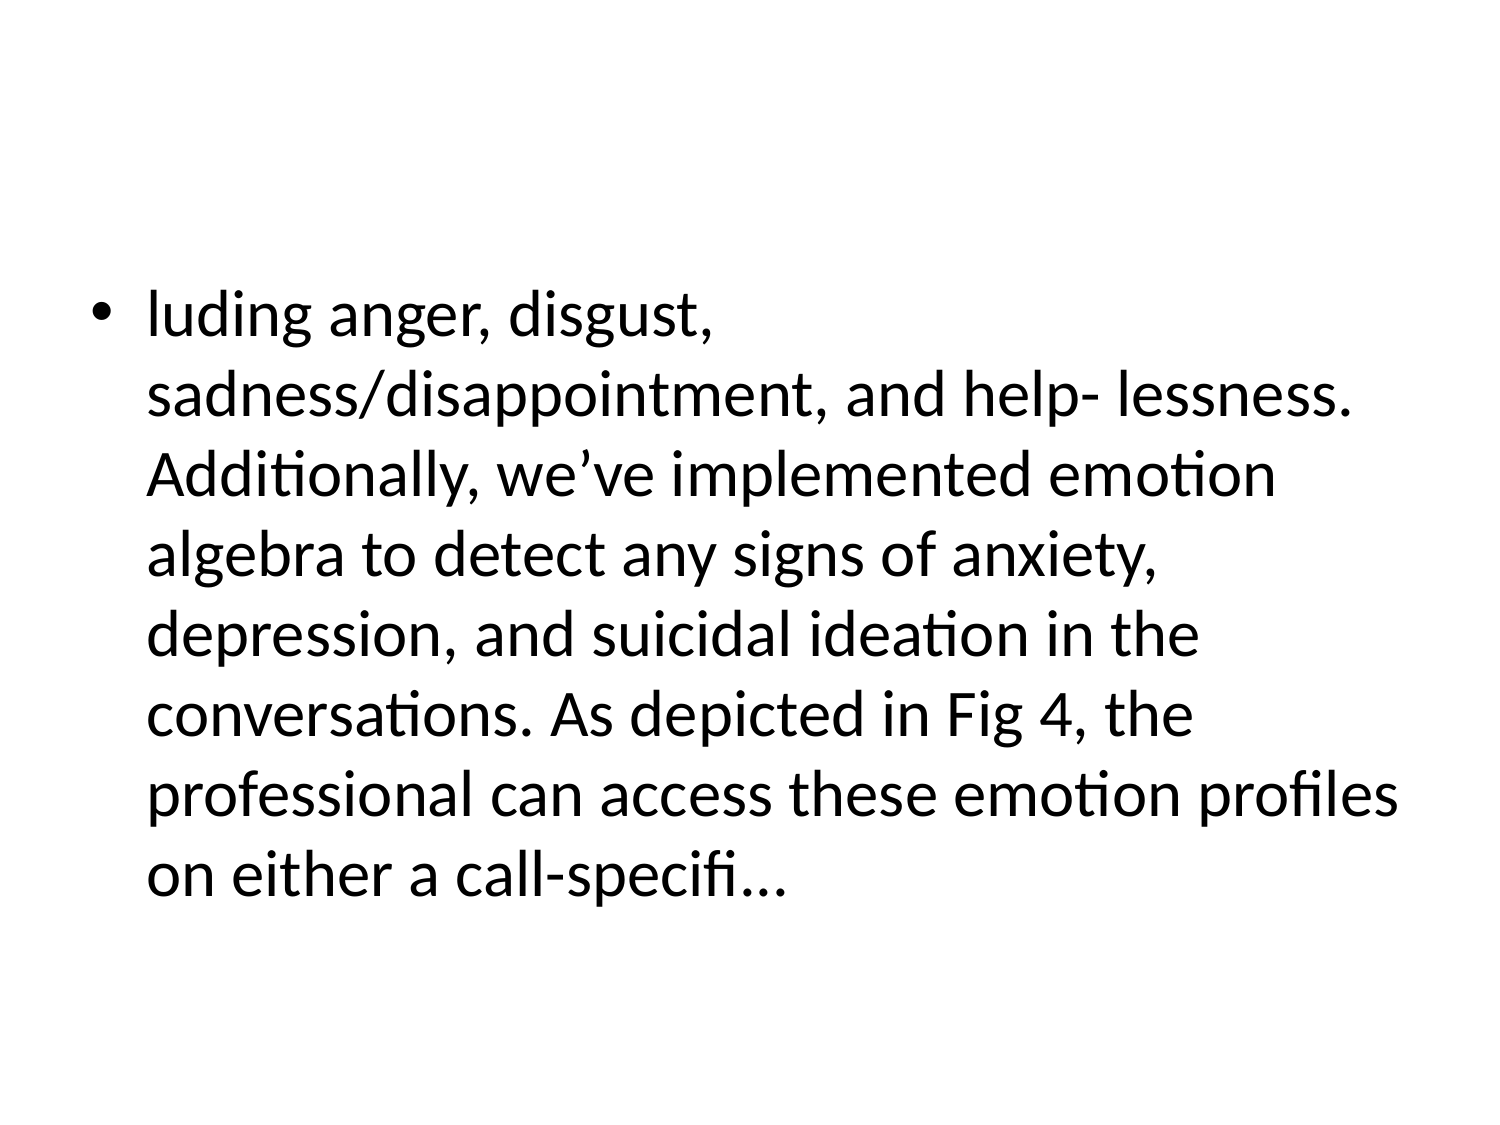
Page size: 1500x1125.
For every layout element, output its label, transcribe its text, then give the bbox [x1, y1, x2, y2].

list luding anger, disgust, sadness/disappointment, and help- lessness. Additionally, we’ve implemented emotion algebra to detect any signs of anxiety, depression, and suicidal ideation in the conversations. As depicted in Fig 4, the professional can access these emotion profiles on either a call-specifi... [75, 262, 1425, 1005]
